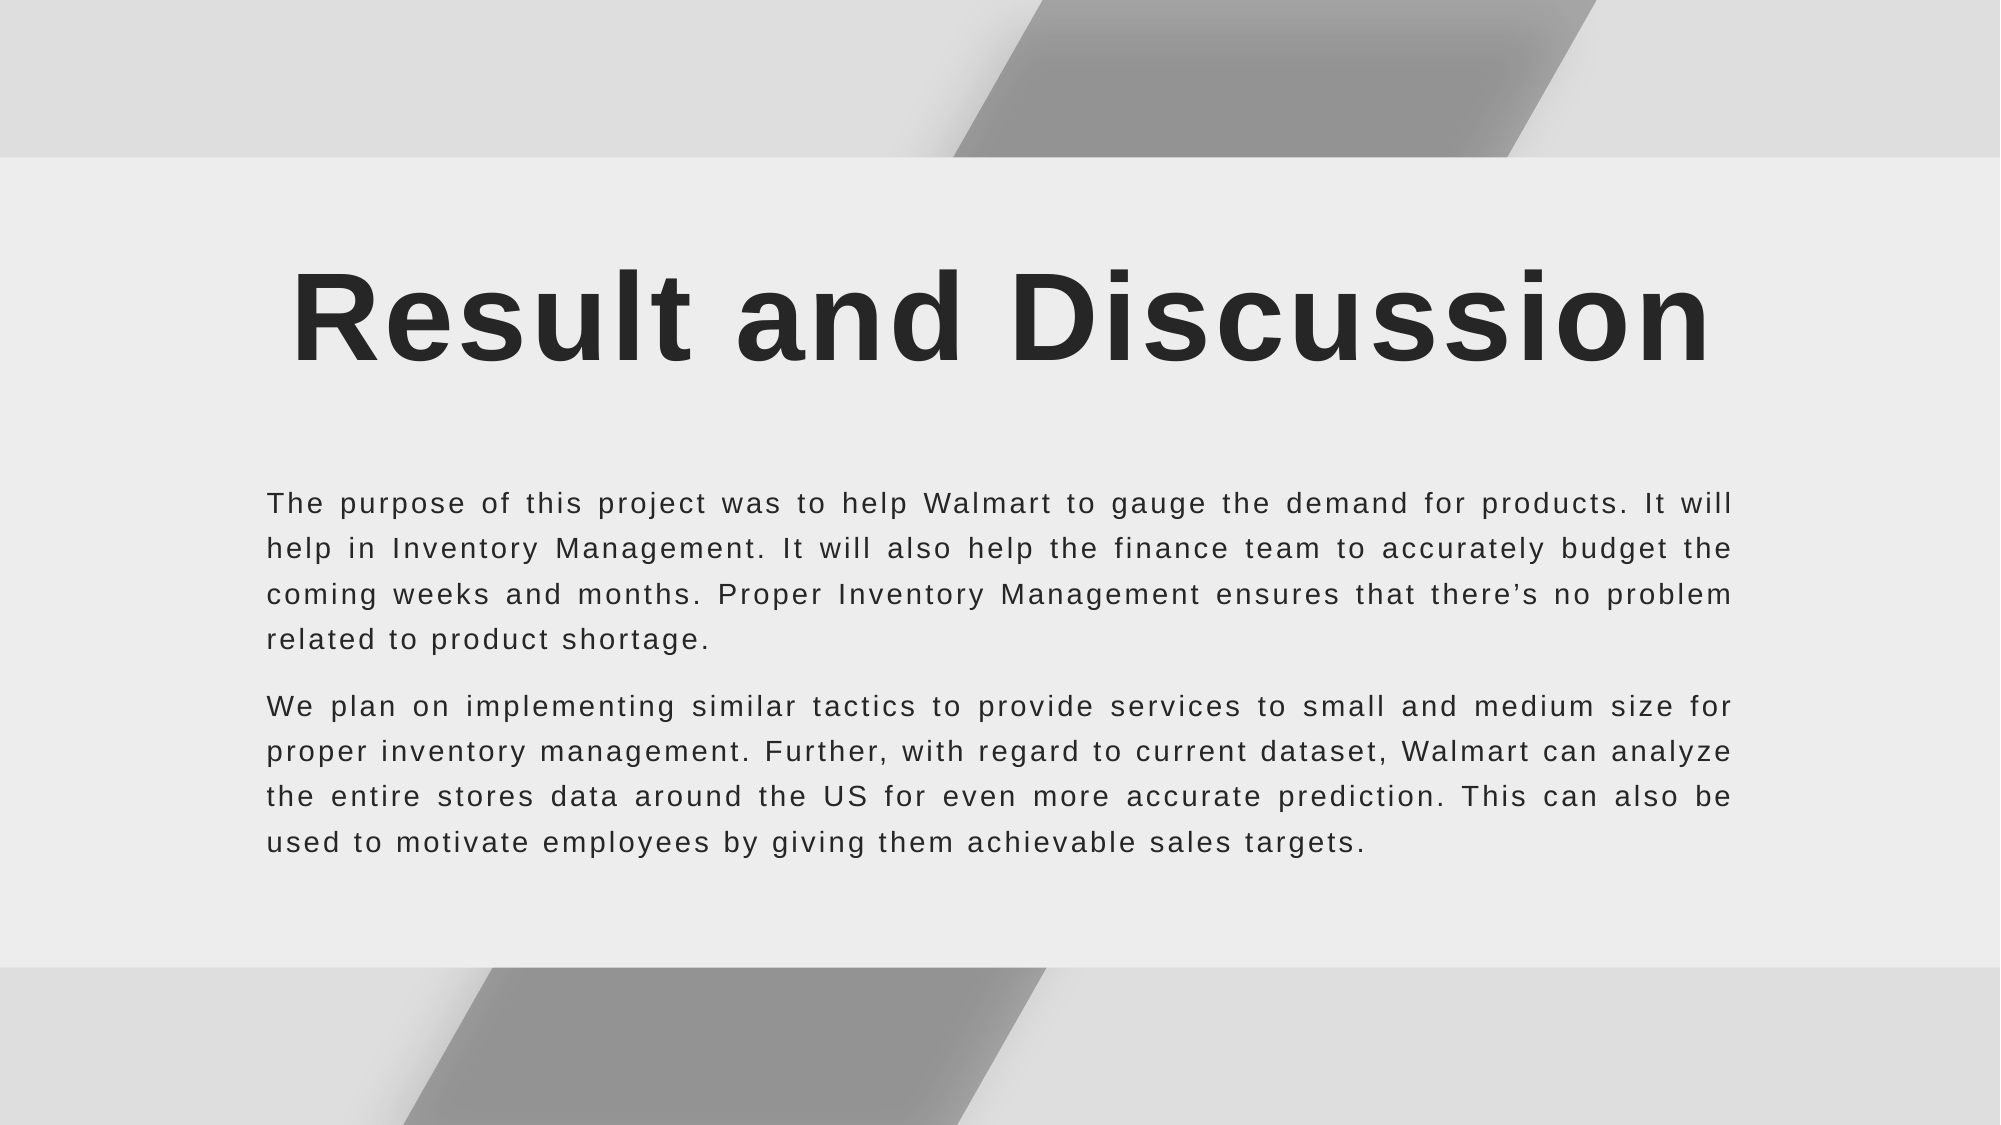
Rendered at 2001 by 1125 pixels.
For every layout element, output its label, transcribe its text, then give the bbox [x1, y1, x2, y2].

list The purpose of this project was to help Walmart to gauge the demand for products. It will help in Inventory Management. It will also help the finance team to accurately budget the coming weeks and months. Proper Inventory Management ensures that there’s no problem related to product shortage. We plan on implementing similar tactics to provide services to small and medium size for proper inventory management. Further, with regard to current dataset, Walmart can analyze the entire stores data around the US for even more accurate prediction. This can also be used to motivate employees by giving them achievable sales targets. [249, 473, 1750, 746]
title Result and Discussion [249, 191, 1750, 392]
